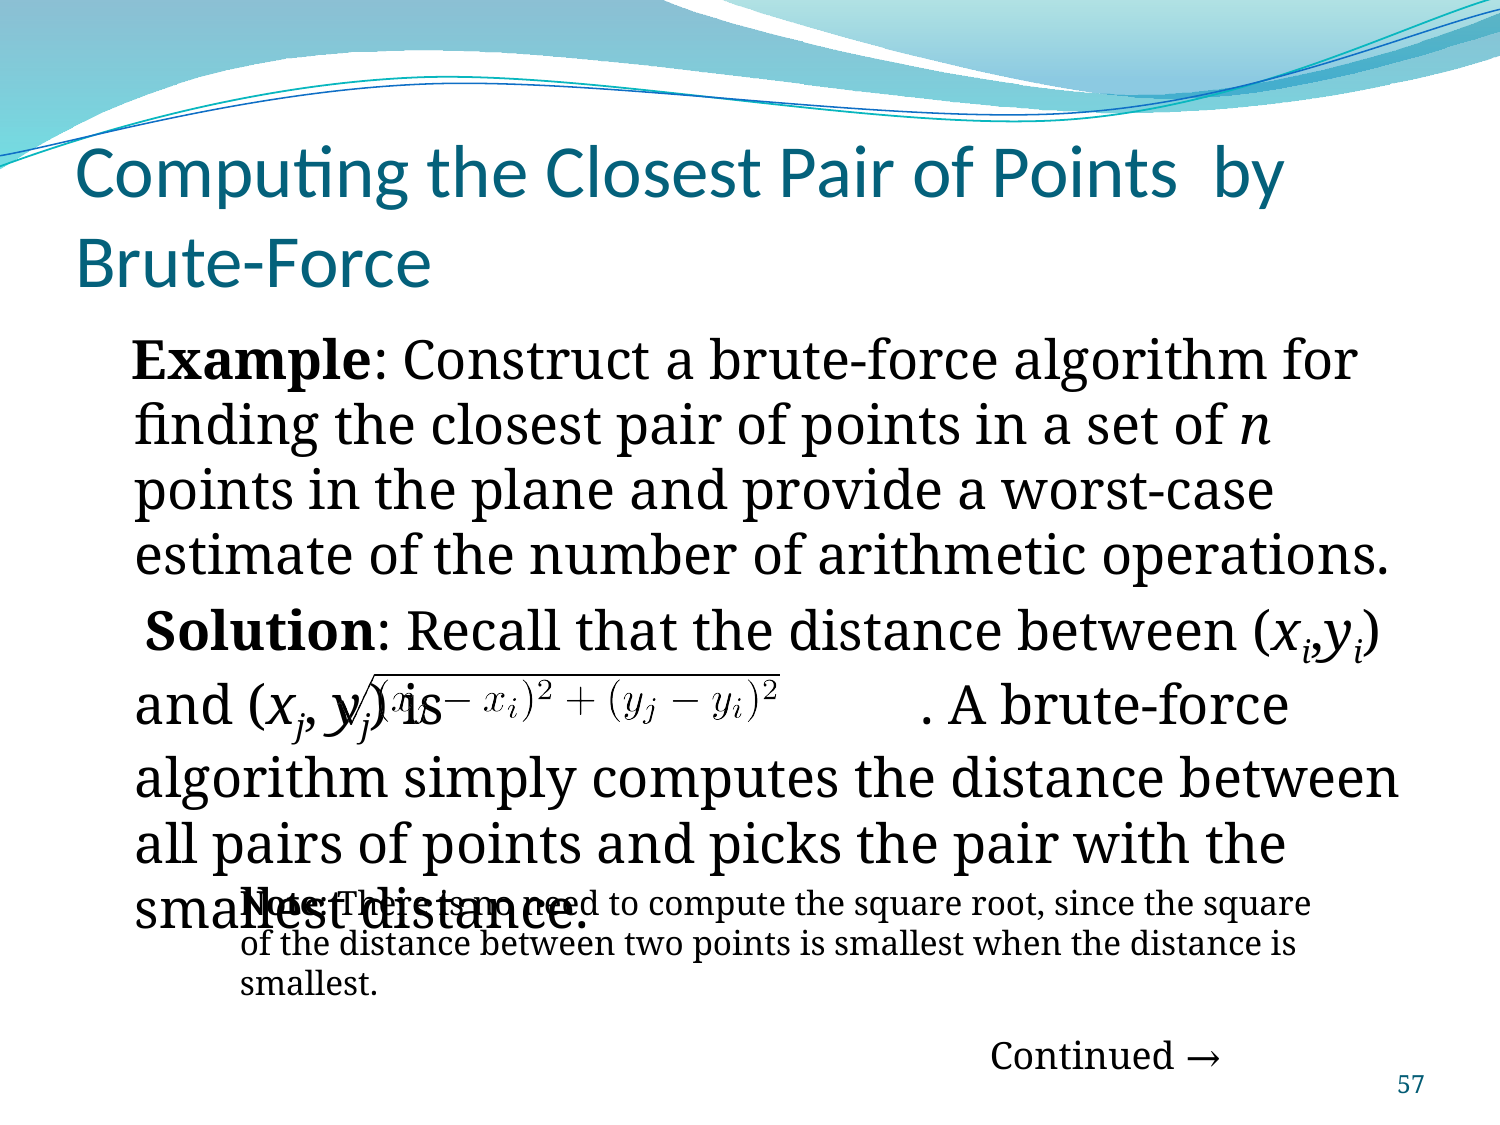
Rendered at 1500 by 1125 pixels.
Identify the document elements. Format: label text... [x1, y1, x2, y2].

list Example: Construct a brute-force algorithm for finding the closest pair of points in a set of n points in the plane and provide a worst-case estimate of the number of arithmetic operations. Solution: Recall that the distance between (xi,yi) and (xj, yj) is . A brute-force algorithm simply computes the distance between all pairs of points and picks the pair with the smallest distance. [75, 317, 1425, 1038]
picture [337, 674, 780, 726]
slide_number 57 [1299, 1042, 1425, 1103]
text_box Continued → [975, 1024, 1313, 1085]
title Computing the Closest Pair of Points by Brute-Force [75, 115, 1425, 303]
text_box Note: There is no need to compute the square root, since the square of the distance between two points is smallest when the distance is smallest. [224, 874, 1363, 1010]
